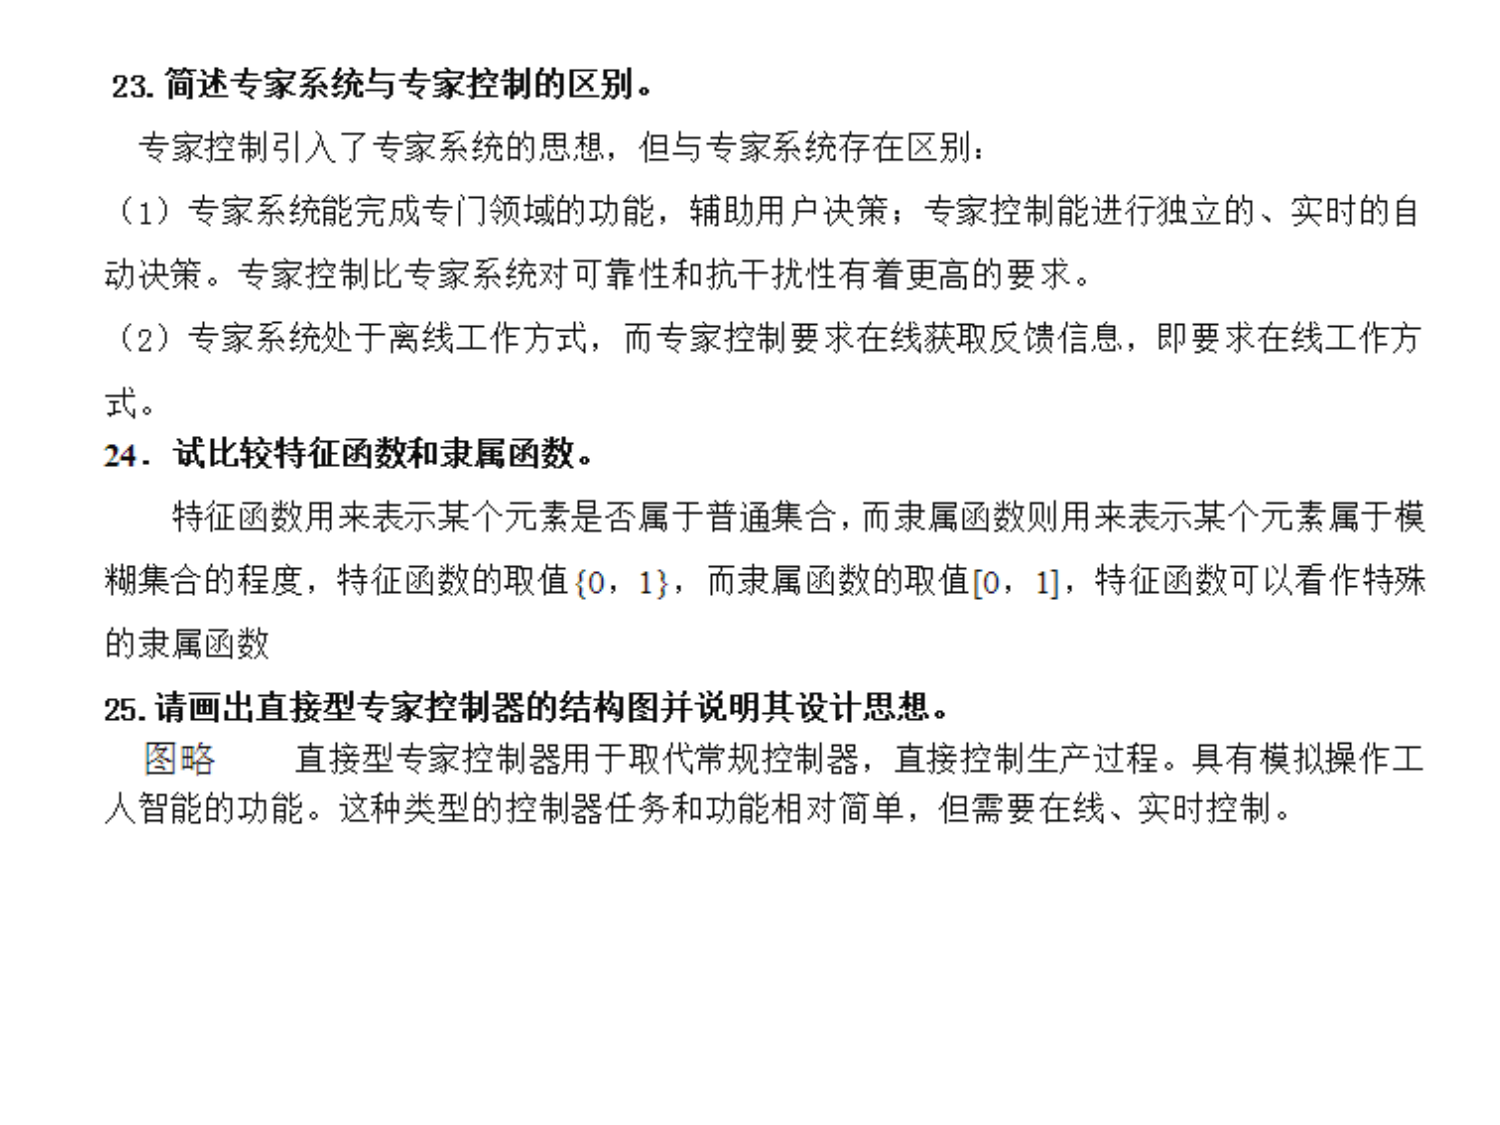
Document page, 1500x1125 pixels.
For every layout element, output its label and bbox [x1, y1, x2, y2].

picture [76, 54, 1473, 847]
